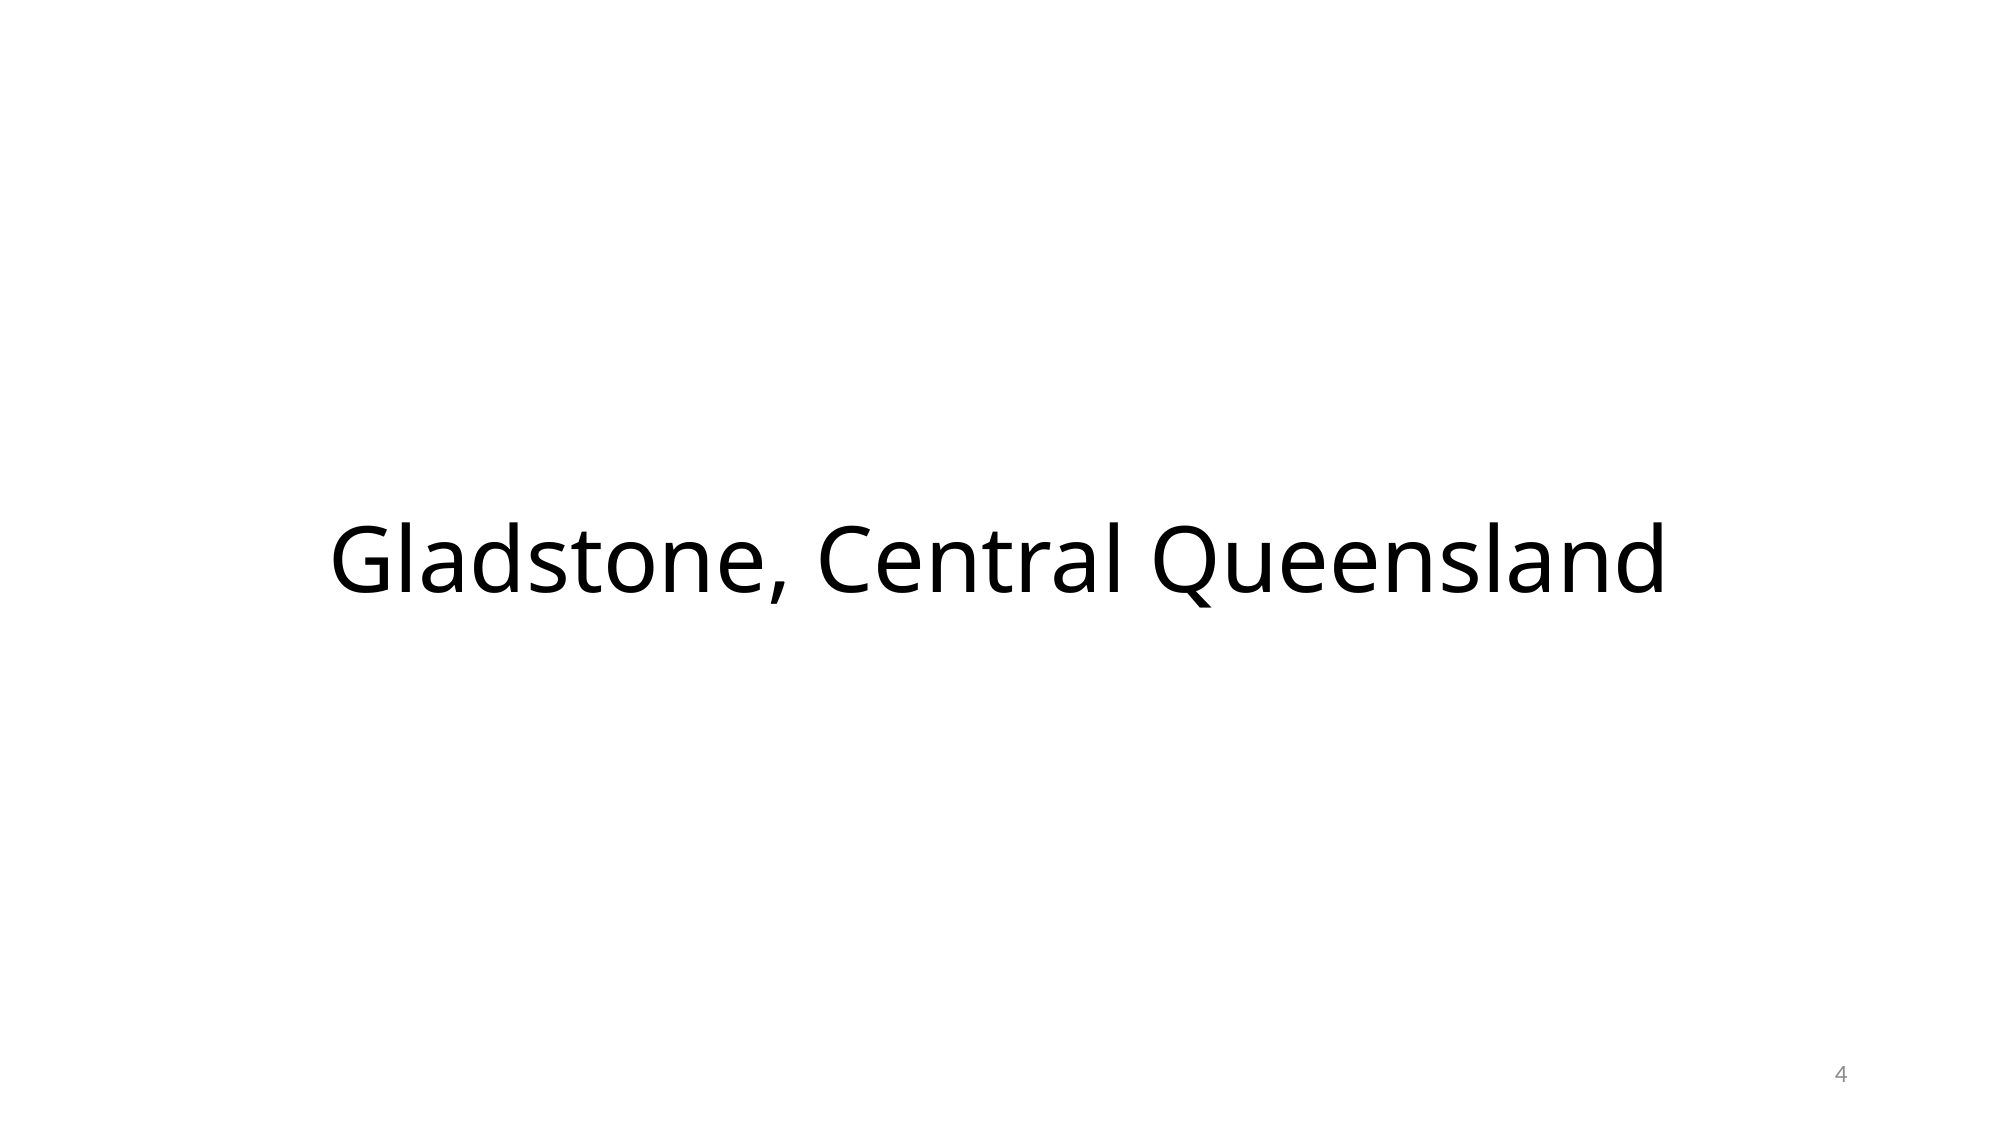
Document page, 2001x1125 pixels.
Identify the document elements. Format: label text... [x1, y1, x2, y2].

title Gladstone, Central Queensland [137, 407, 1863, 718]
slide_number 4 [1412, 1042, 1863, 1103]
